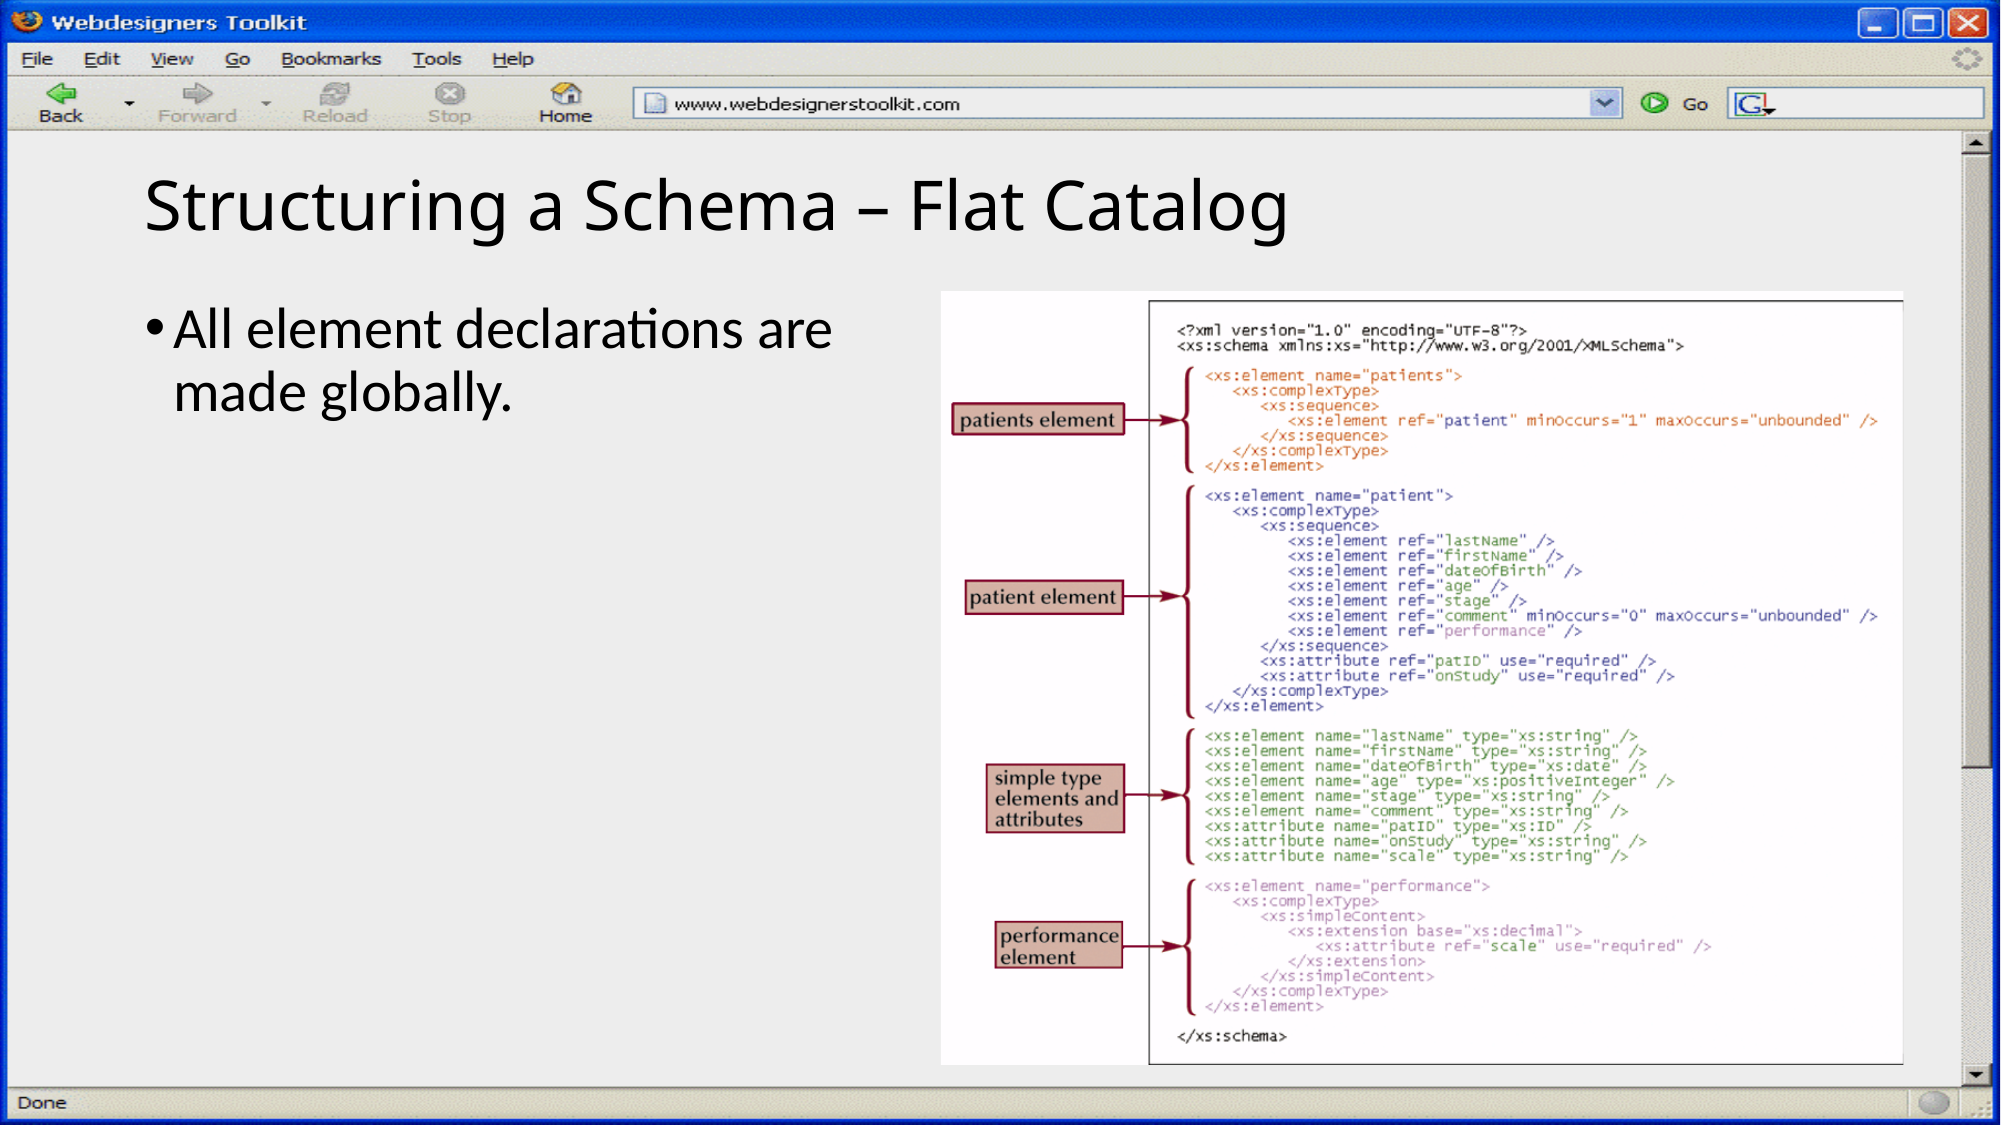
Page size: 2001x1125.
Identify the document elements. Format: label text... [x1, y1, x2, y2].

list All element declarations are made globally. [129, 291, 894, 1090]
picture [0, 0, 2001, 1125]
title Structuring a Schema – Flat Catalog [129, 136, 1855, 281]
